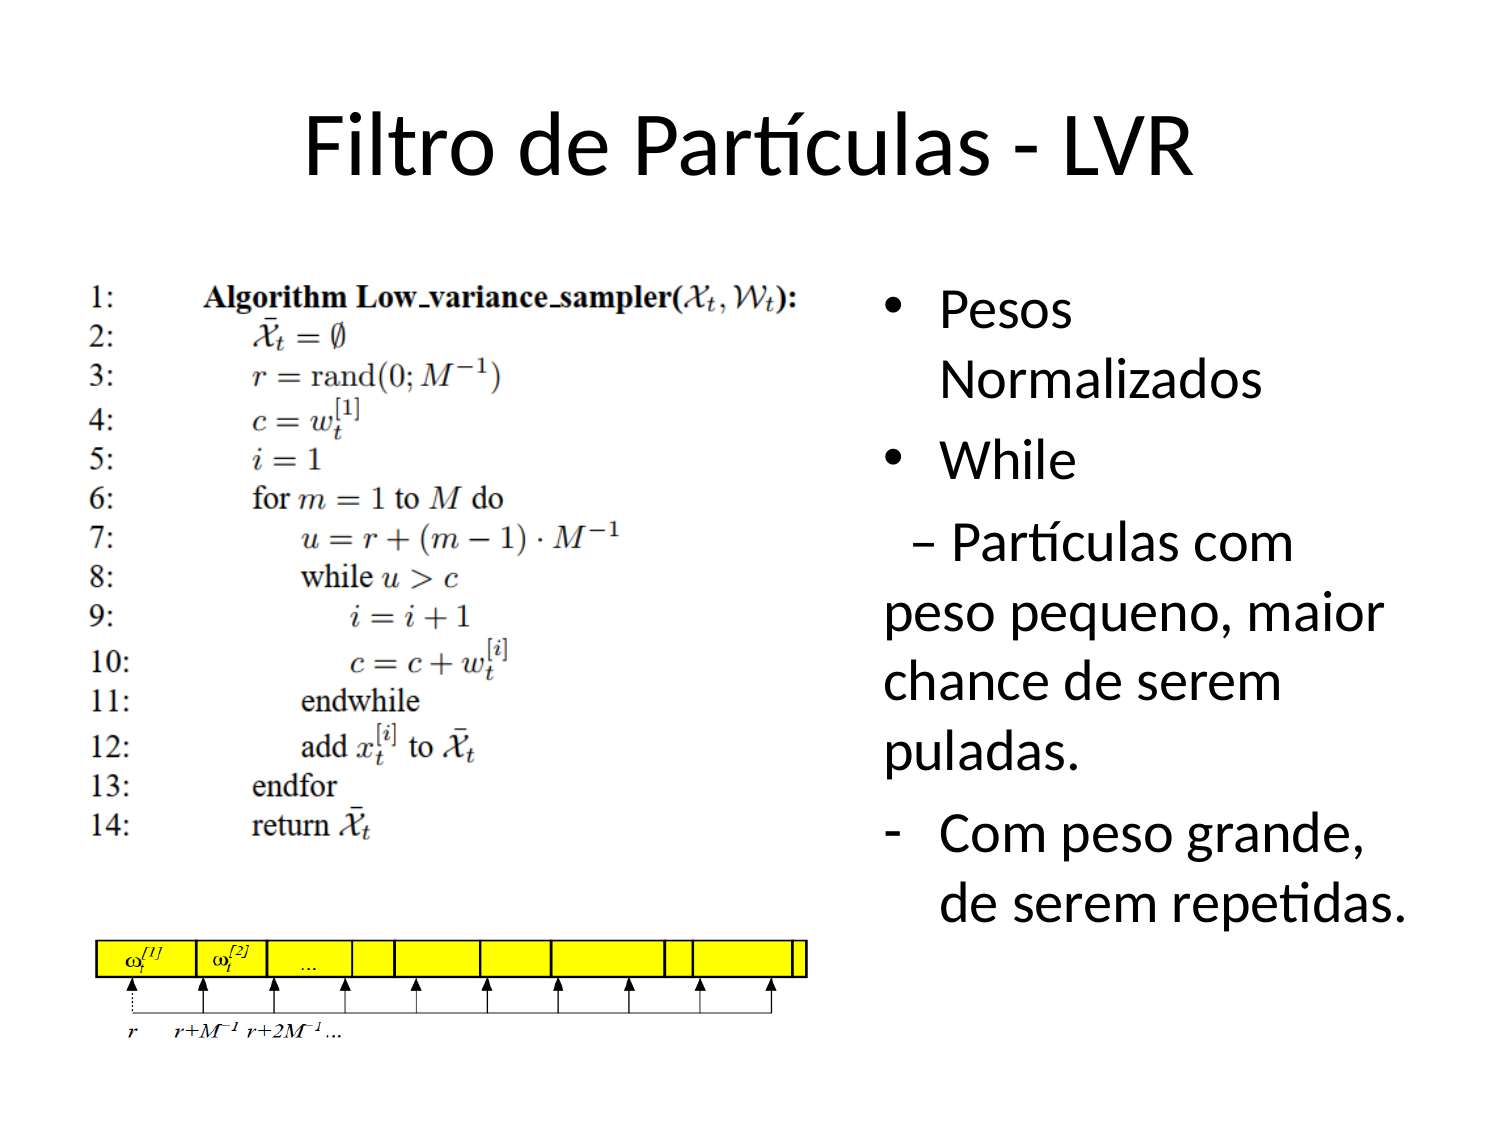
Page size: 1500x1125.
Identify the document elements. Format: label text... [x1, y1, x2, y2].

picture [88, 266, 846, 858]
list Pesos Normalizados While – Partículas com peso pequeno, maior chance de serem puladas. Com peso grande, de serem repetidas. [868, 262, 1425, 1005]
title Filtro de Partículas - LVR [75, 45, 1425, 233]
picture [52, 916, 822, 1047]
